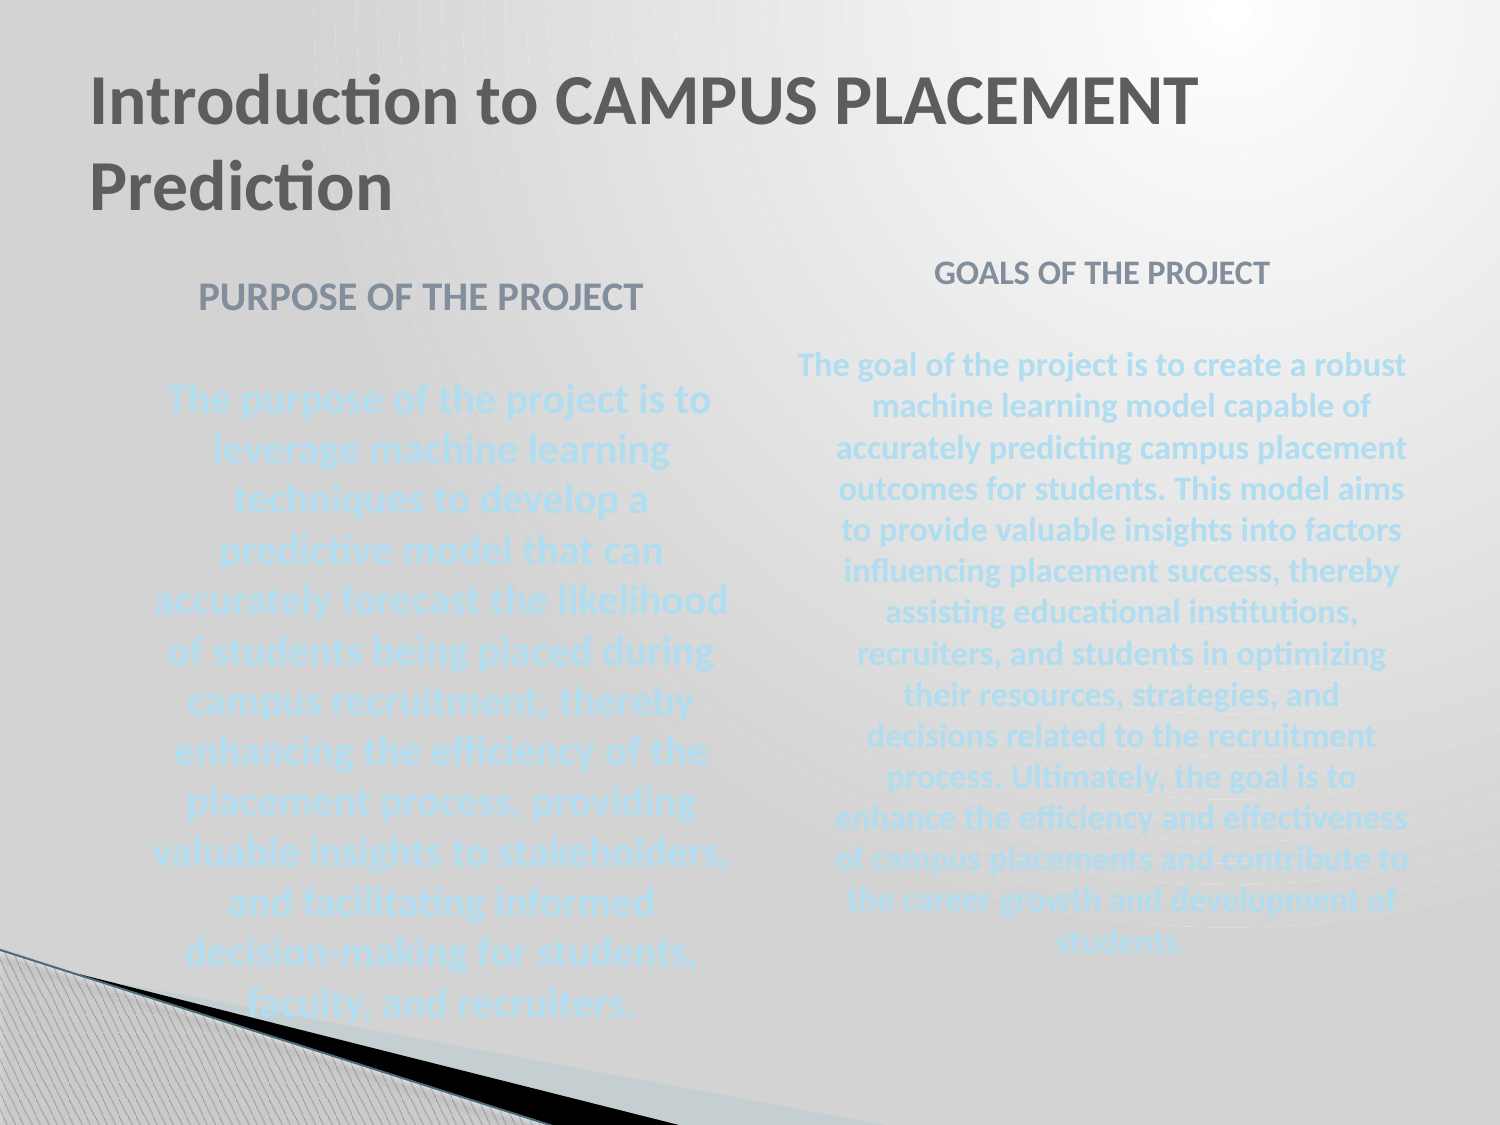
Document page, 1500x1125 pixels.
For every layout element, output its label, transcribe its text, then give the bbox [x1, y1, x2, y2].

title Introduction to CAMPUS PLACEMENT Prediction [75, 45, 1425, 233]
list PURPOSE OF THE PROJECT The purpose of the project is to leverage machine learning techniques to develop a predictive model that can accurately forecast the likelihood of students being placed during campus recruitment, thereby enhancing the efficiency of the placement process, providing valuable insights to stakeholders, and facilitating informed decision-making for students, faculty, and recruiters. [75, 262, 750, 1050]
list GOALS OF THE PROJECT The goal of the project is to create a robust machine learning model capable of accurately predicting campus placement outcomes for students. This model aims to provide valuable insights into factors influencing placement success, thereby assisting educational institutions, recruiters, and students in optimizing their resources, strategies, and decisions related to the recruitment process. Ultimately, the goal is to enhance the efficiency and effectiveness of campus placements and contribute to the career growth and development of students. [762, 243, 1425, 986]
